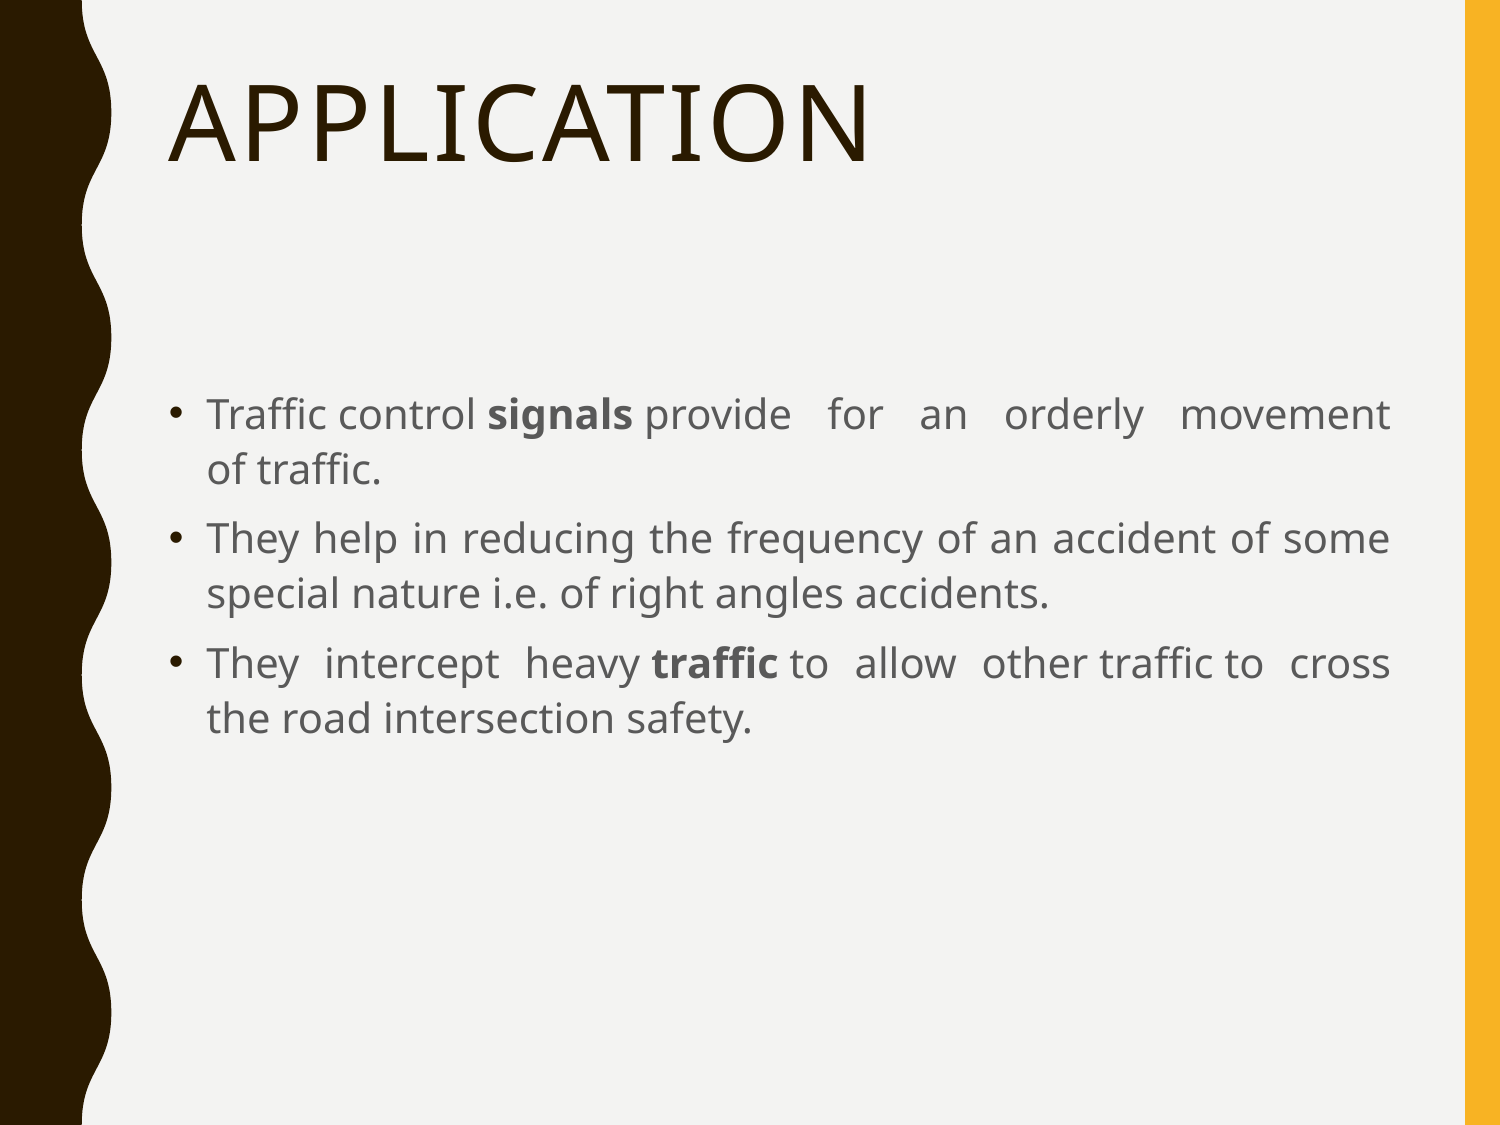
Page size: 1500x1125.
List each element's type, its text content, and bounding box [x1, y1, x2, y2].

title Application [154, 62, 1407, 308]
list Traffic control signals provide for an orderly movement of traffic. They help in reducing the frequency of an accident of some special nature i.e. of right angles accidents. They intercept heavy traffic to allow other traffic to cross the road intersection safety. [154, 375, 1407, 965]
